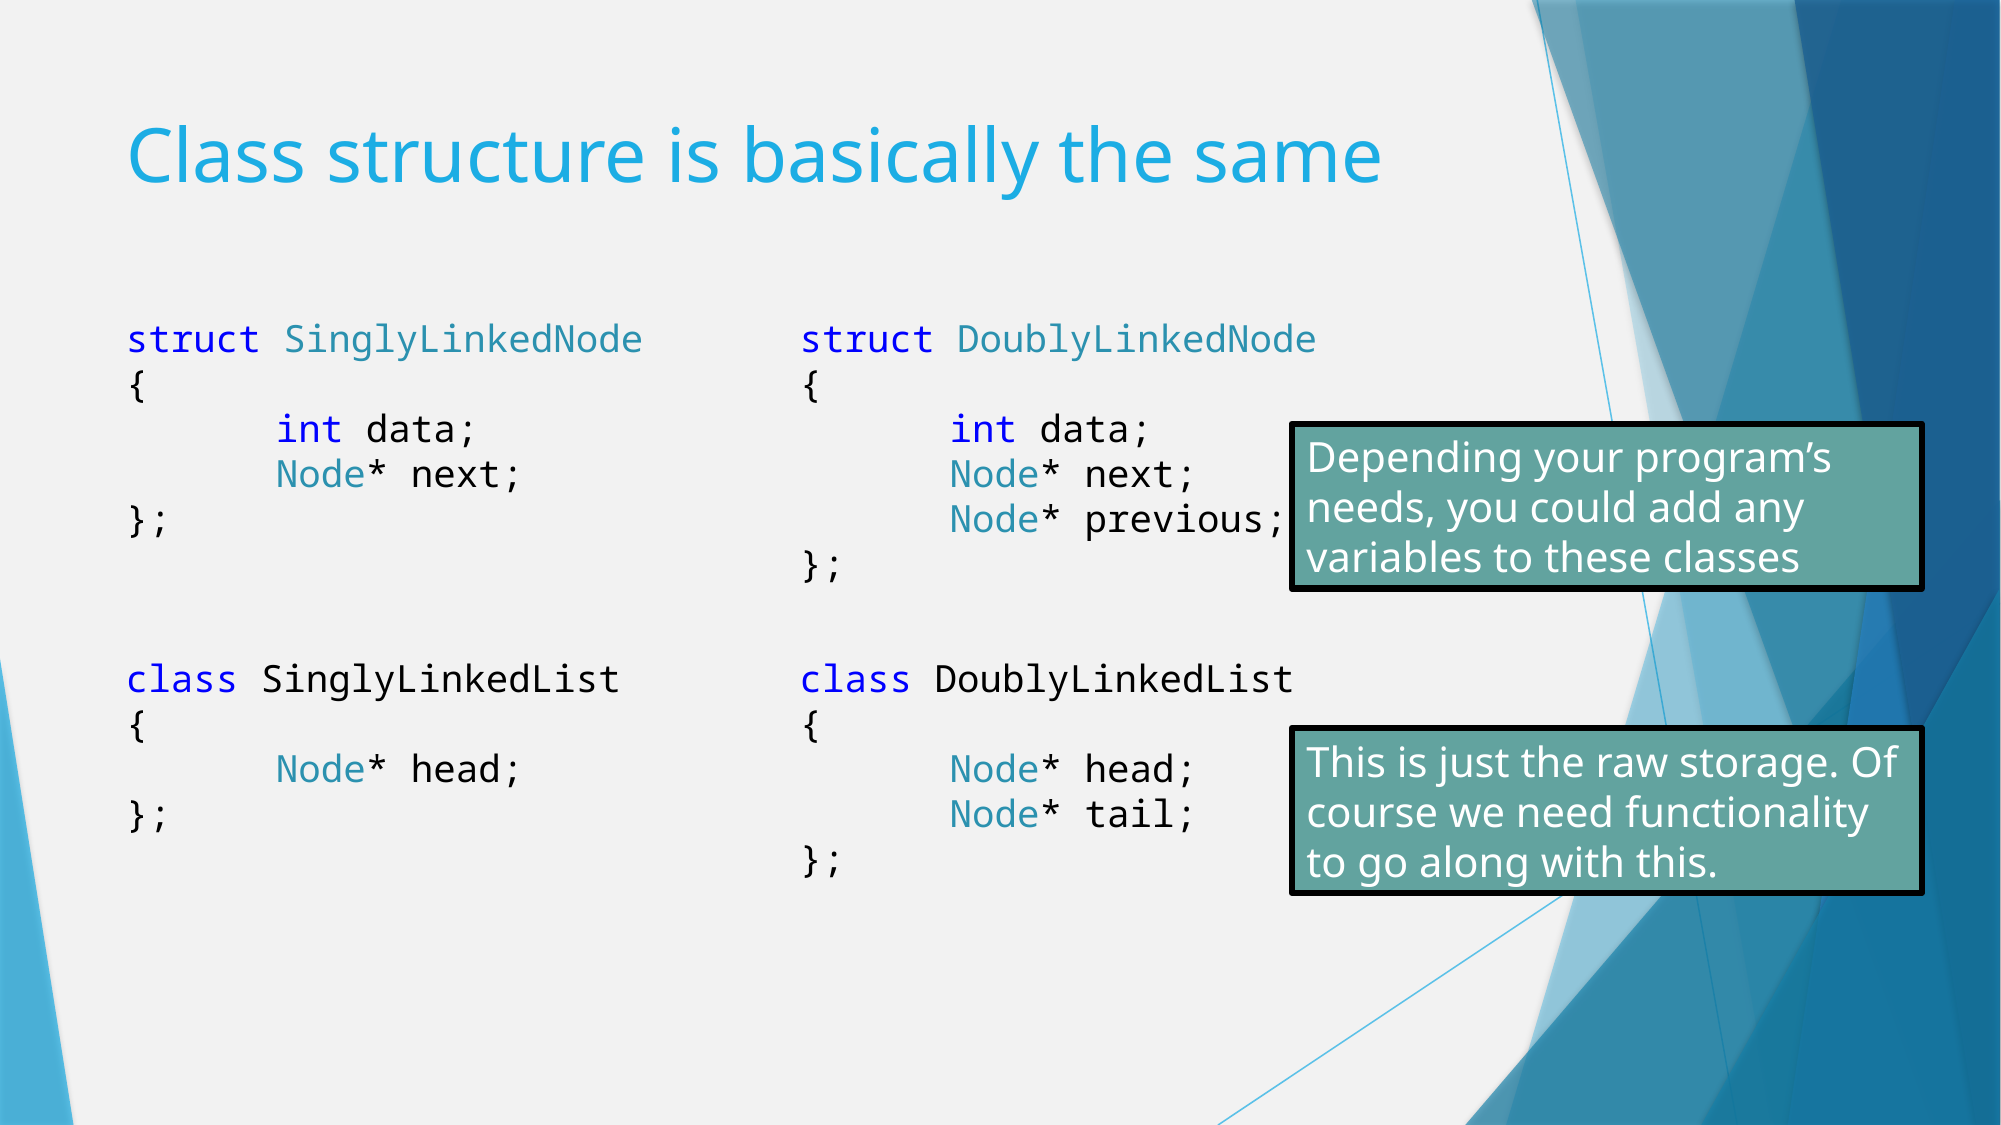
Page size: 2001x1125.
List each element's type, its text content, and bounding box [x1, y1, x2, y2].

title Class structure is basically the same [111, 99, 1522, 238]
text_box struct SinglyLinkedNode { int data; Node* next; }; [111, 307, 685, 548]
text_box Depending your program’s needs, you could add any variables to these classes [1291, 423, 1922, 589]
text_box This is just the raw storage. Of course we need functionality to go along with this. [1291, 728, 1922, 893]
text_box class SinglyLinkedList { Node* head; }; [111, 647, 685, 842]
text_box struct DoublyLinkedNode { int data; Node* next; Node* previous; }; [784, 307, 1366, 593]
text_box class DoublyLinkedList { Node* head; Node* tail; }; [784, 647, 1366, 887]
